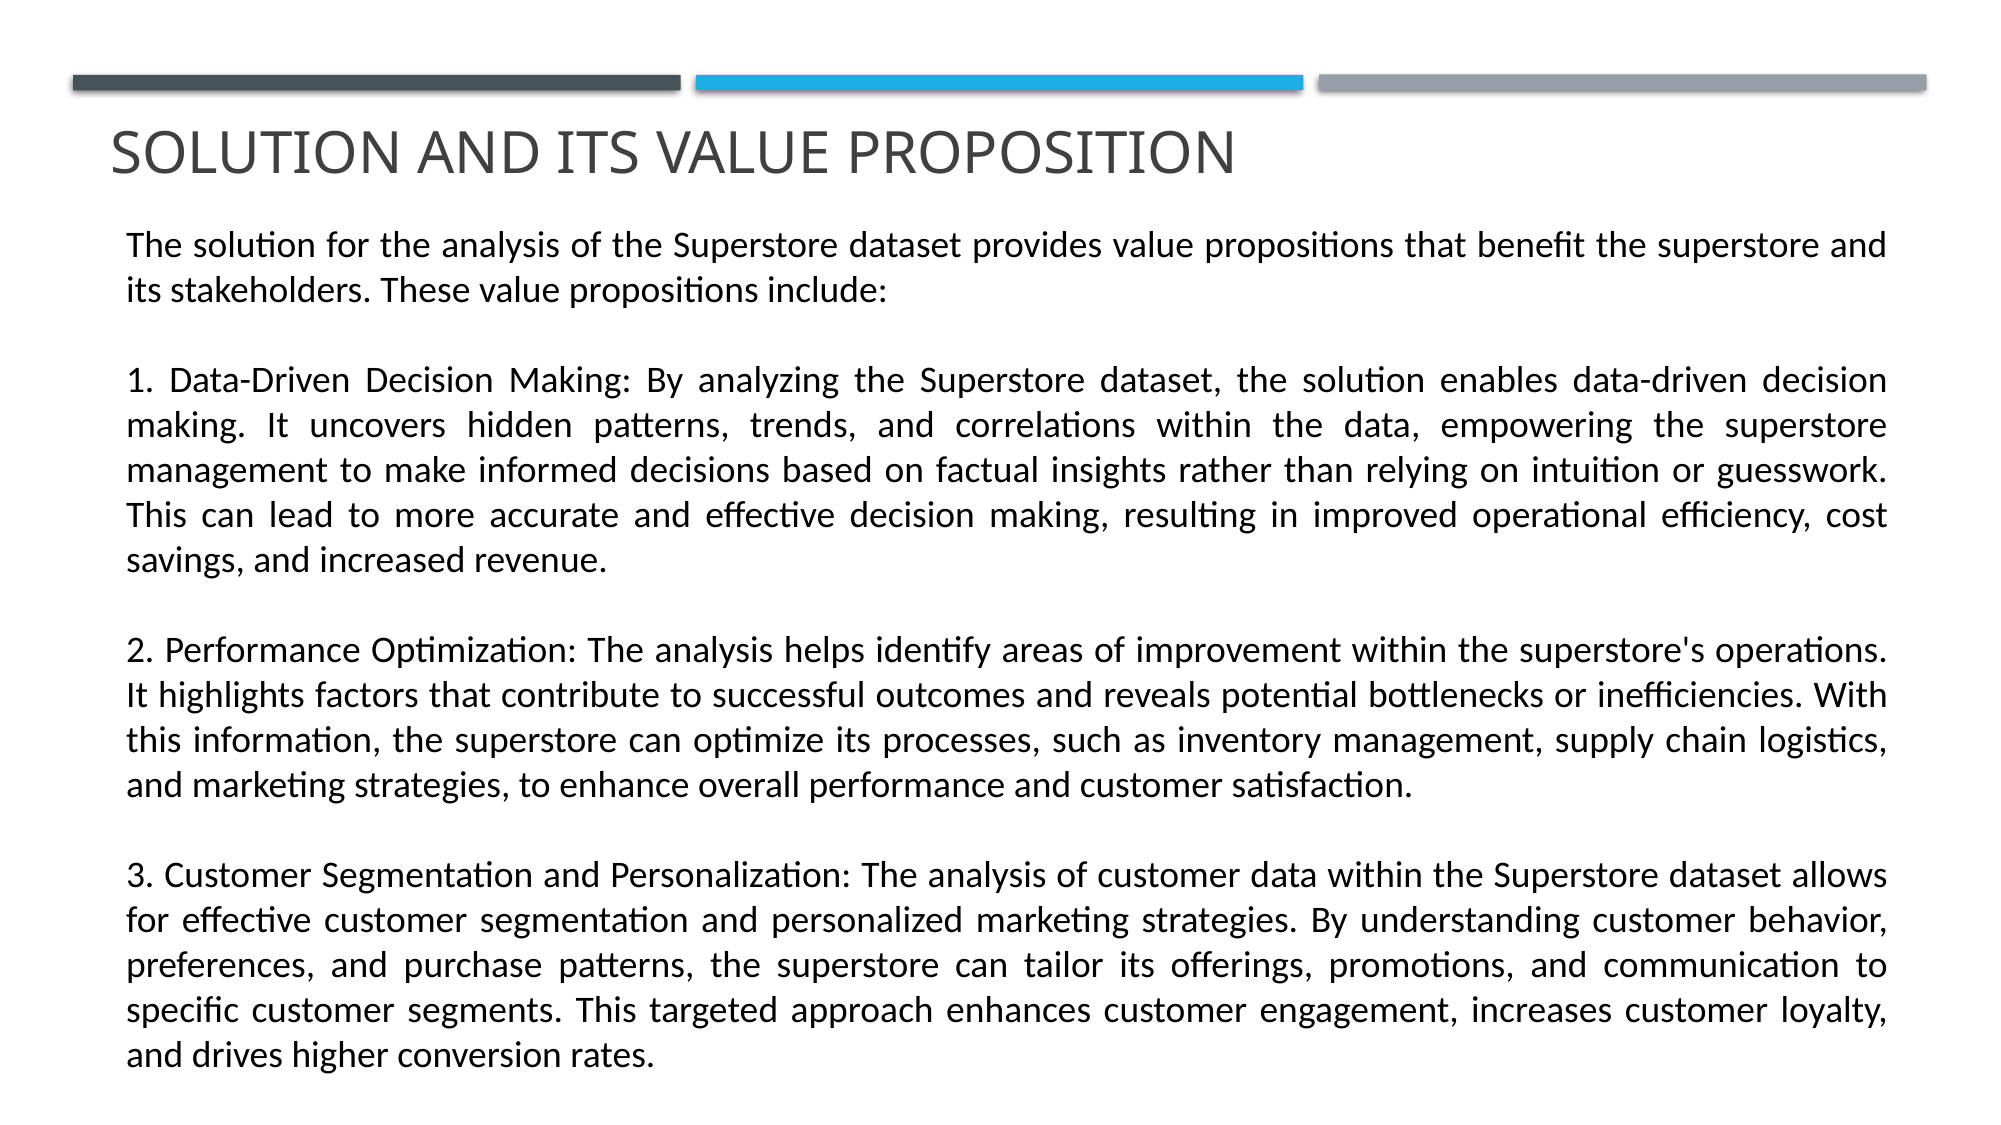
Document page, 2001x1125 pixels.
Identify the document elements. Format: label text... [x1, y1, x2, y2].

title SOLUTION AND ITS VALUE PROPOSITION [95, 17, 1905, 213]
text_box The solution for the analysis of the Superstore dataset provides value propositions that benefit the superstore and its stakeholders. These value propositions include: 1. Data-Driven Decision Making: By analyzing the Superstore dataset, the solution enables data-driven decision making. It uncovers hidden patterns, trends, and correlations within the data, empowering the superstore management to make informed decisions based on factual insights rather than relying on intuition or guesswork. This can lead to more accurate and effective decision making, resulting in improved operational efficiency, cost savings, and increased revenue. 2. Performance Optimization: The analysis helps identify areas of improvement within the superstore's operations. It highlights factors that contribute to successful outcomes and reveals potential bottlenecks or inefficiencies. With this information, the superstore can optimize its processes, such as inventory management, supply chain logistics, and marketing strategies, to enhance overall performance and customer satisfaction. 3. Customer Segmentation and Personalization: The analysis of customer data within the Superstore dataset allows for effective customer segmentation and personalized marketing strategies. By understanding customer behavior, preferences, and purchase patterns, the superstore can tailor its offerings, promotions, and communication to specific customer segments. This targeted approach enhances customer engagement, increases customer loyalty, and drives higher conversion rates. [111, 212, 1905, 1125]
